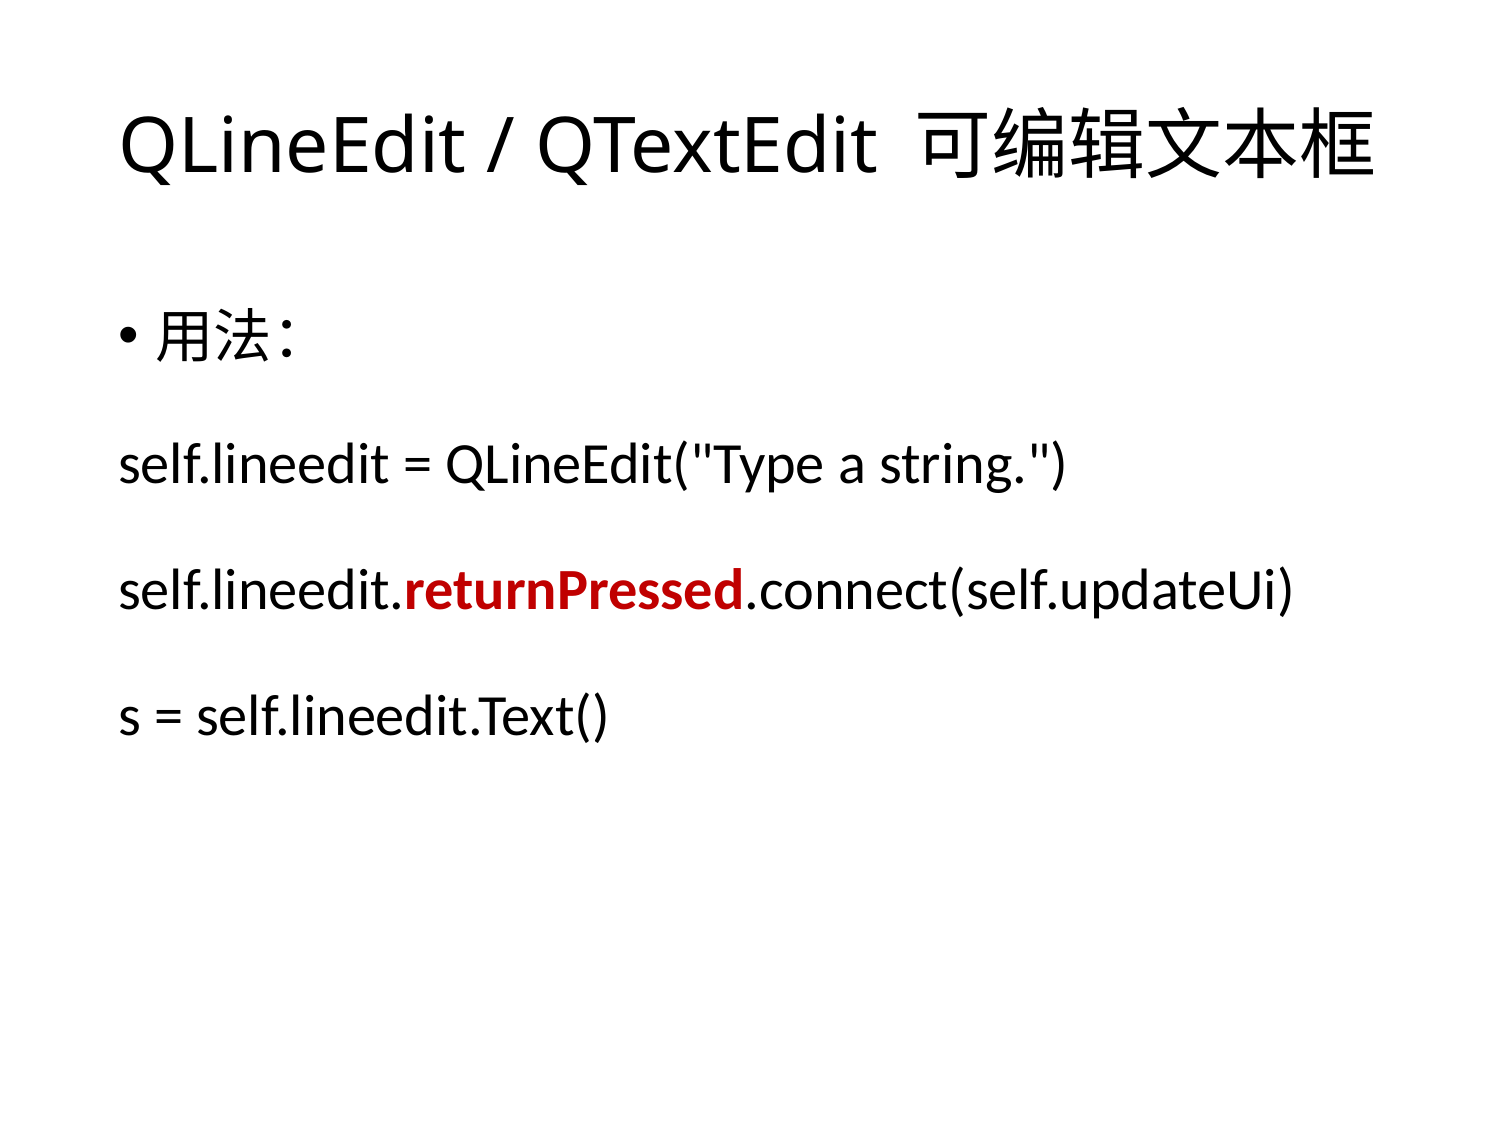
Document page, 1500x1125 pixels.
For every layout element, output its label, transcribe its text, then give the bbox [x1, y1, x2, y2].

list 用法： self.lineedit = QLineEdit("Type a string.") self.lineedit.returnPressed.connect(self.updateUi) s = self.lineedit.Text() [103, 256, 1397, 1014]
title QLineEdit / QTextEdit 可编辑文本框 [103, 59, 1397, 235]
